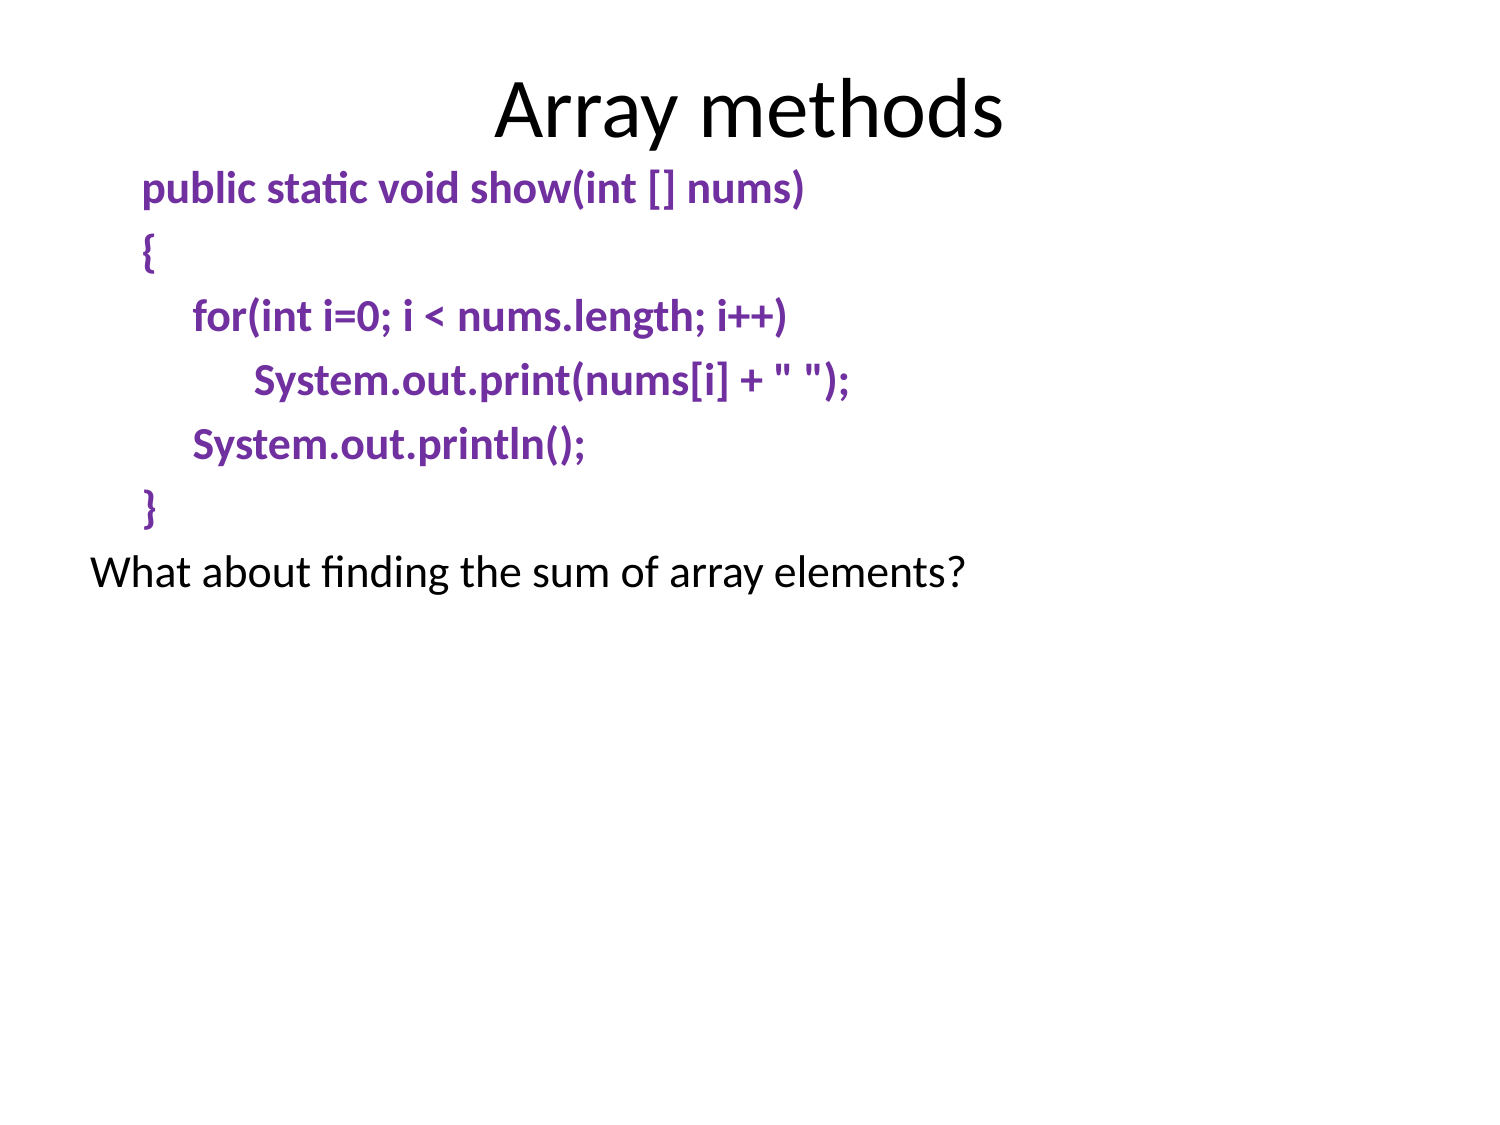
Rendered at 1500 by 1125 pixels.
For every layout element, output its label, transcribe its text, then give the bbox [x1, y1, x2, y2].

list public static void show(int [] nums) { for(int i=0; i < nums.length; i++) System.out.print(nums[i] + " "); System.out.println(); } What about finding the sum of array elements? [75, 149, 1425, 1063]
title Array methods [75, 45, 1425, 149]
